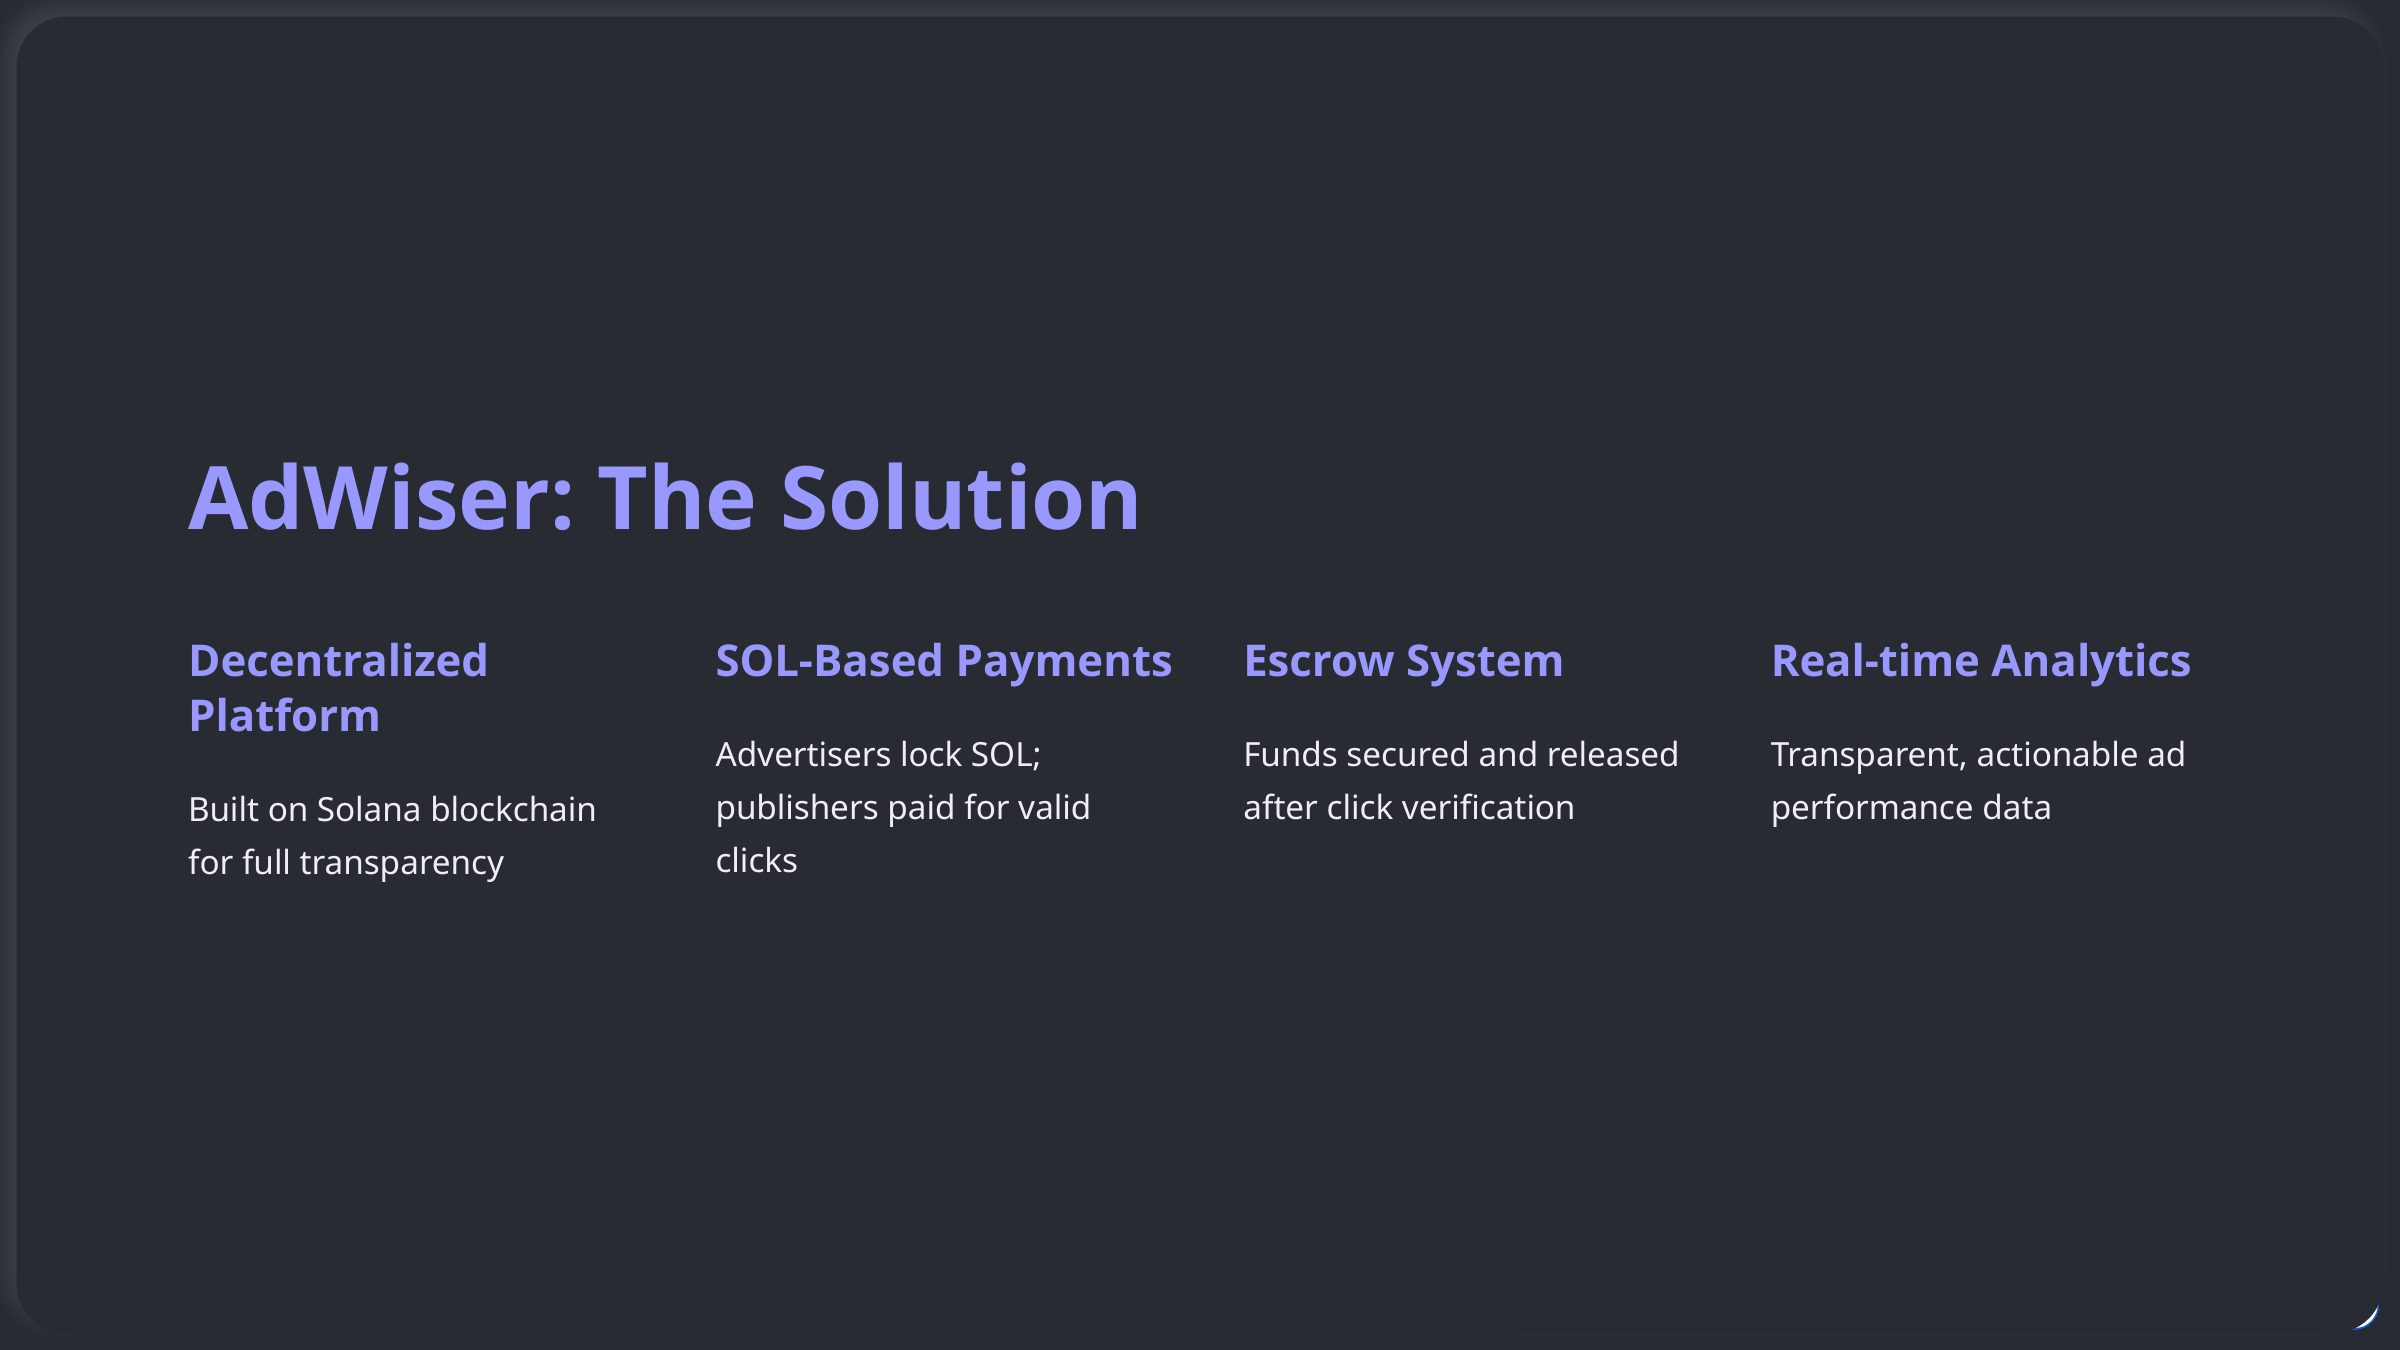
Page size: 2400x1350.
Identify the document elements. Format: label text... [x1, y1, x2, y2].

text_box Advertisers lock SOL; publishers paid for valid clicks [715, 719, 1161, 881]
text_box [16, 16, 2384, 1334]
text_box Funds secured and released after click verification [1243, 719, 1688, 881]
text_box Real-time Analytics [1770, 631, 2211, 687]
text_box AdWiser: The Solution [188, 437, 1068, 548]
text_box Transparent, actionable ad performance data [1770, 719, 2216, 827]
picture [2106, 1271, 2389, 1339]
text_box Built on Solana blockchain for full transparency [188, 774, 633, 882]
text_box Decentralized Platform [188, 631, 633, 742]
text_box Escrow System [1243, 631, 1684, 687]
text_box SOL-Based Payments [715, 631, 1156, 687]
